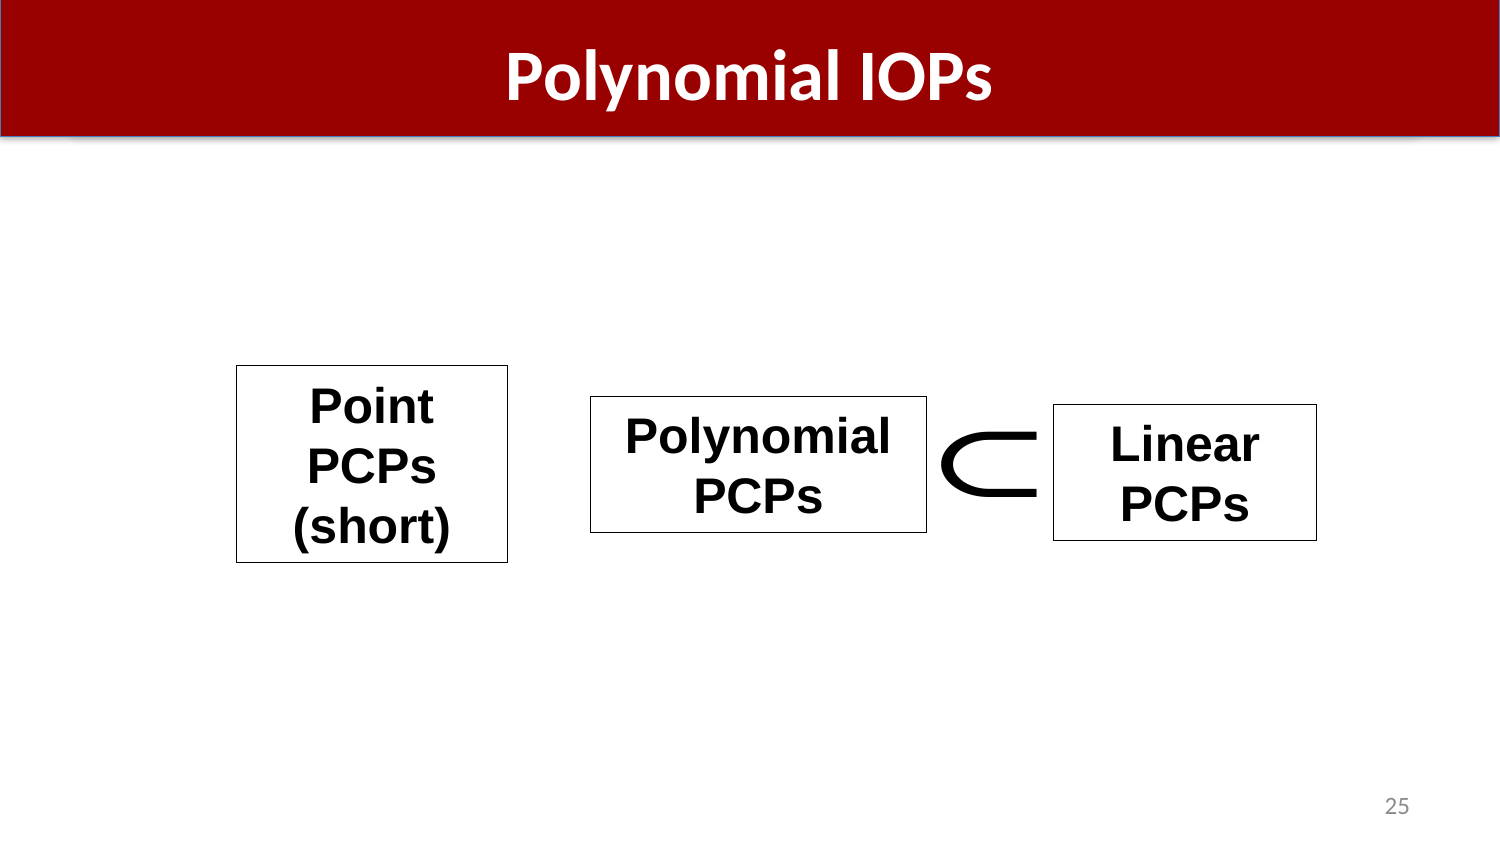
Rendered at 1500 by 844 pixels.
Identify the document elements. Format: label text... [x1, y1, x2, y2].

slide_number 25 [1074, 782, 1425, 828]
text_box Point PCPs (short) [236, 365, 508, 563]
title Polynomial IOPs [75, 20, 1425, 123]
text_box Polynomial PCPs [590, 396, 927, 533]
text_box Linear PCPs [1053, 404, 1317, 541]
